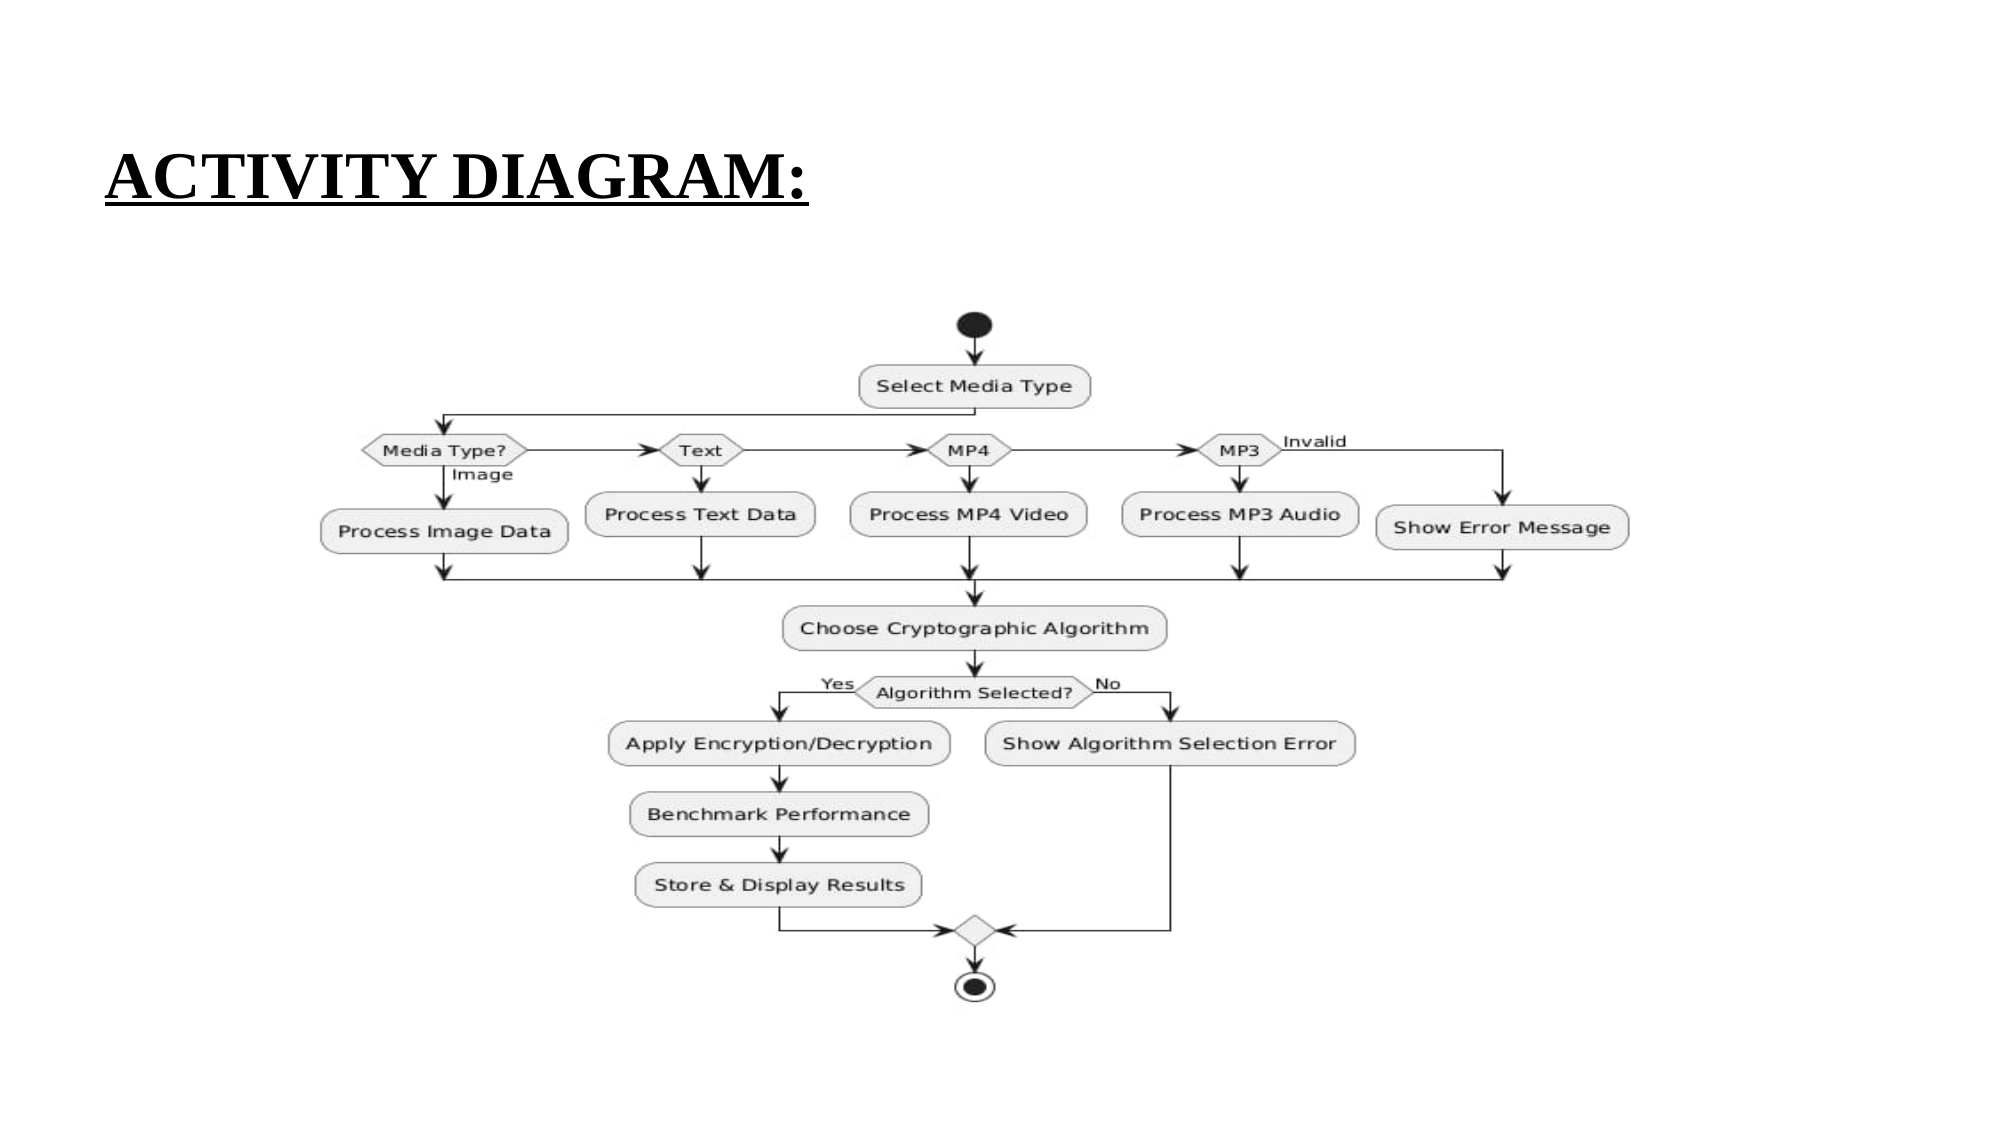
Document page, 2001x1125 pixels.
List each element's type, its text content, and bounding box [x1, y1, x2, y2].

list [301, 299, 1646, 1014]
title ACTIVITY DIAGRAM: [89, 67, 1815, 286]
